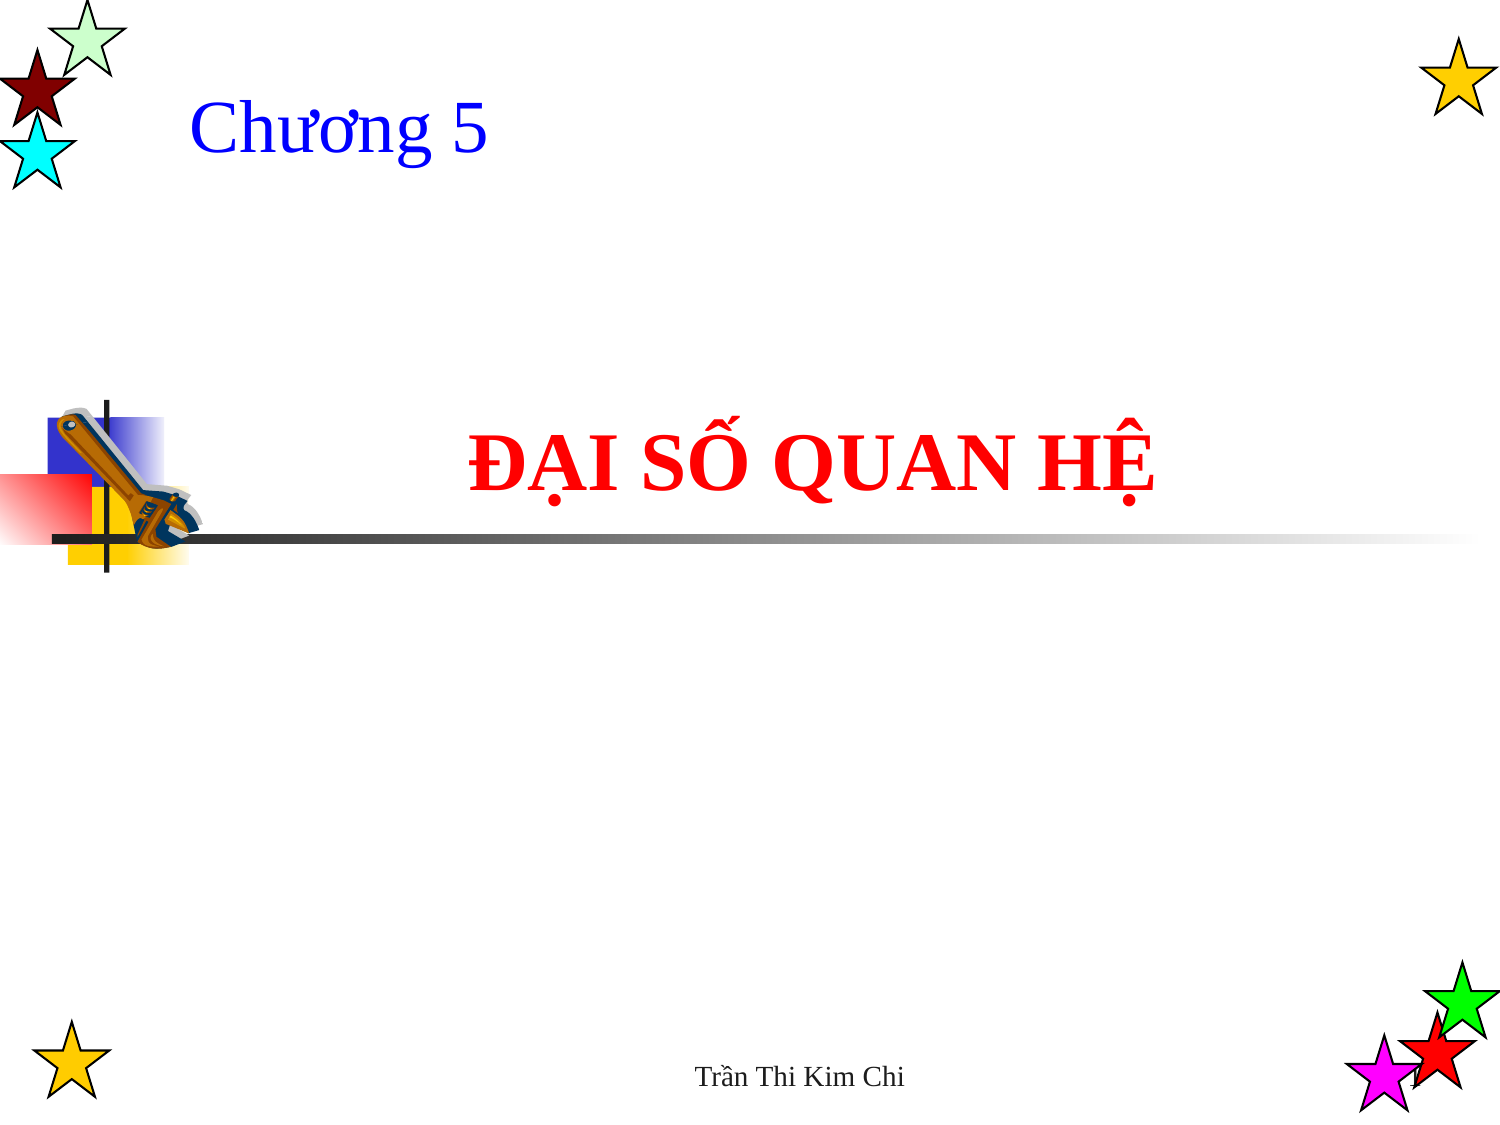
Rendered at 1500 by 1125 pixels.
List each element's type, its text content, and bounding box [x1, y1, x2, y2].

text_box [1421, 38, 1497, 114]
text_box [1361, 1100, 1375, 1111]
text_box [34, 1021, 110, 1097]
picture [51, 410, 206, 544]
footer Trần Thi Kim Chi [562, 1025, 1038, 1100]
text_box [1433, 1012, 1475, 1088]
text_box [1424, 962, 1500, 1038]
text_box [49, 0, 125, 75]
slide_number 1 [1125, 1025, 1438, 1100]
subtitle ĐẠI SỐ QUAN HỆ [174, 399, 1450, 550]
text_box [0, 49, 75, 125]
text_box [1393, 1100, 1408, 1111]
title Chương 5 [174, 62, 788, 175]
text_box [0, 112, 75, 188]
